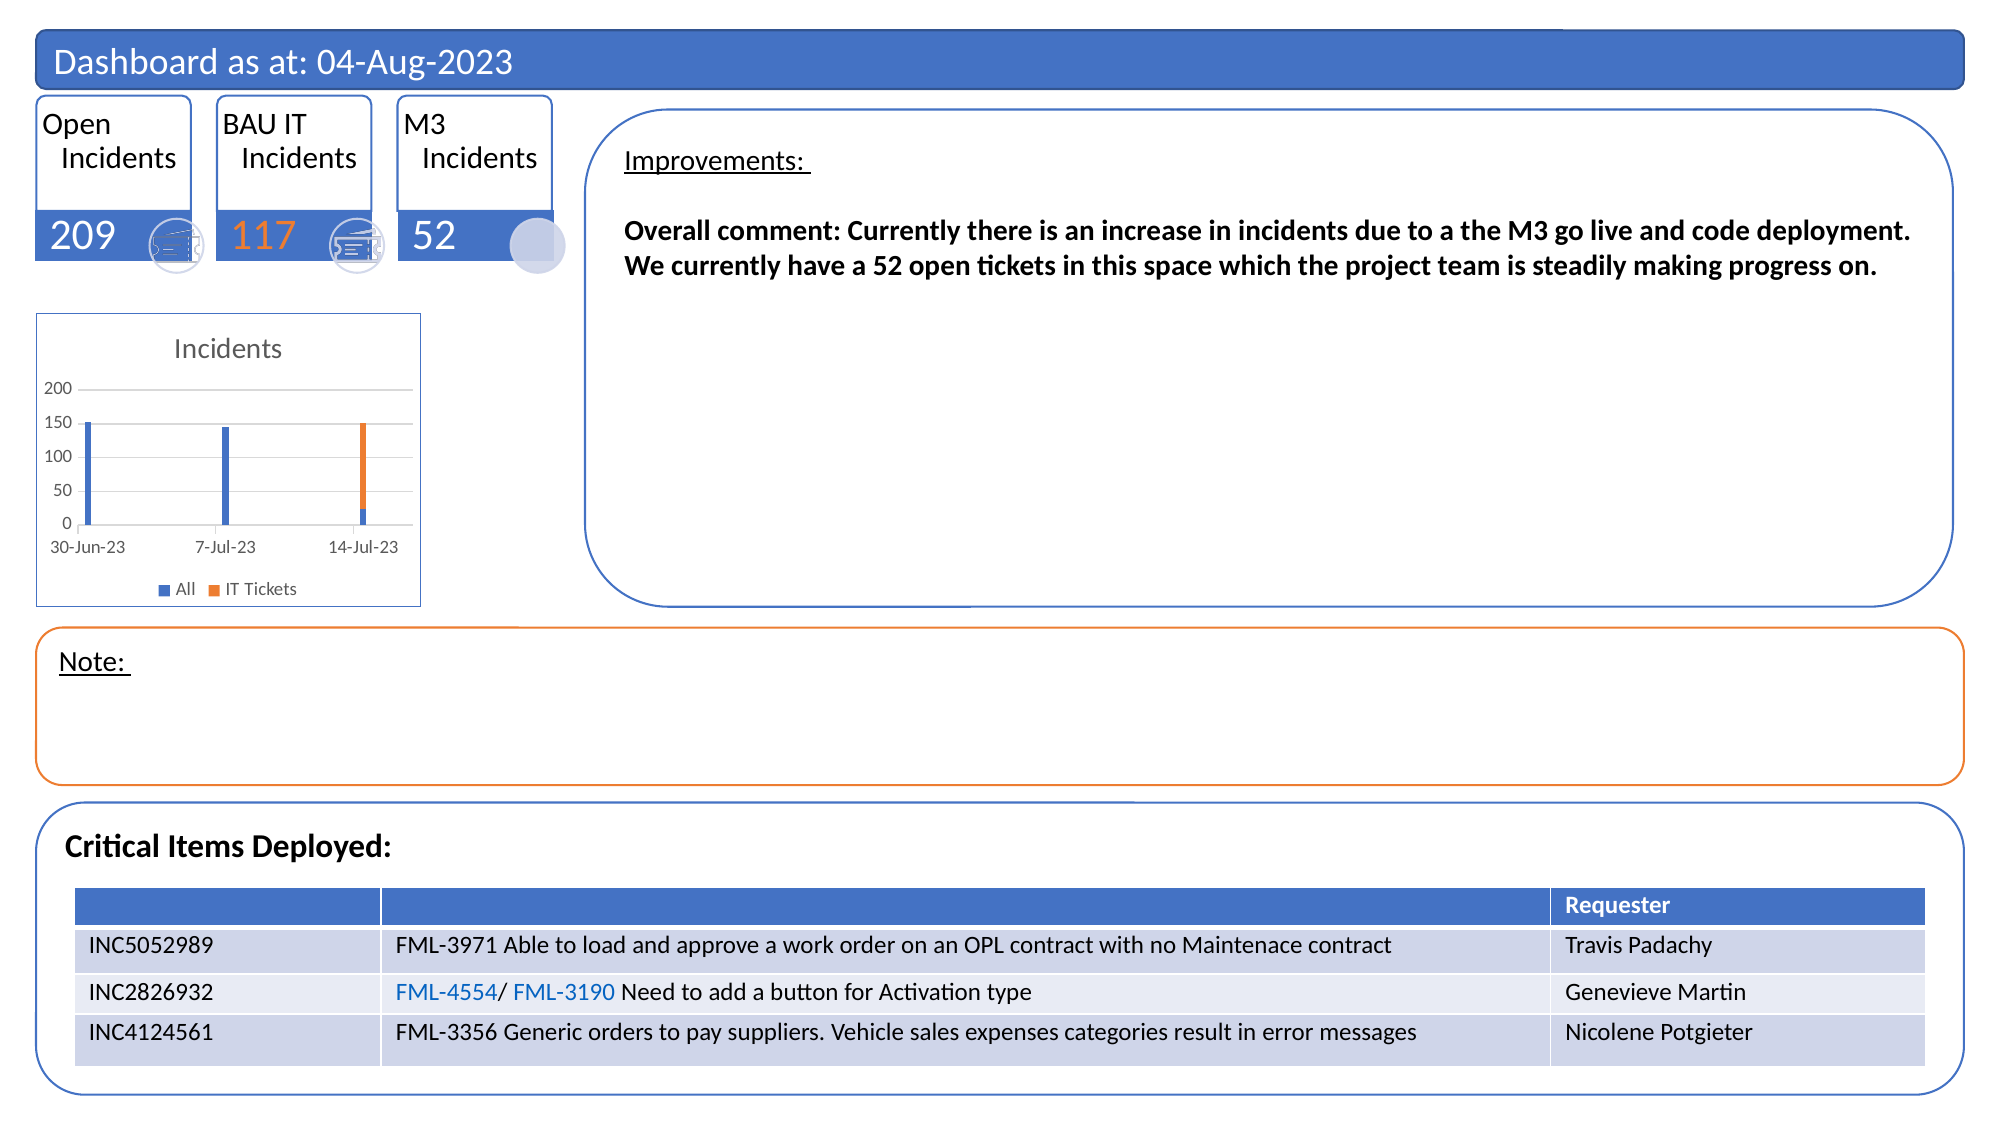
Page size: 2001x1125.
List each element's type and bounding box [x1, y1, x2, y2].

text_box [34, 626, 1965, 787]
table_cell [1551, 930, 1925, 973]
table_cell [382, 975, 1550, 1013]
chart [36, 361, 421, 607]
text_box [34, 7, 1965, 361]
table_cell [1551, 1015, 1925, 1066]
table_cell [1551, 975, 1925, 1013]
table_header [382, 888, 1550, 925]
table_cell [382, 930, 1550, 973]
table_cell [382, 1015, 1550, 1066]
table_cell [75, 1015, 380, 1066]
table_header [1551, 888, 1925, 925]
table_header [75, 888, 380, 925]
text_box [583, 108, 1955, 608]
table_cell [75, 930, 380, 973]
text_box [34, 801, 1965, 1096]
table_cell [75, 975, 380, 1013]
